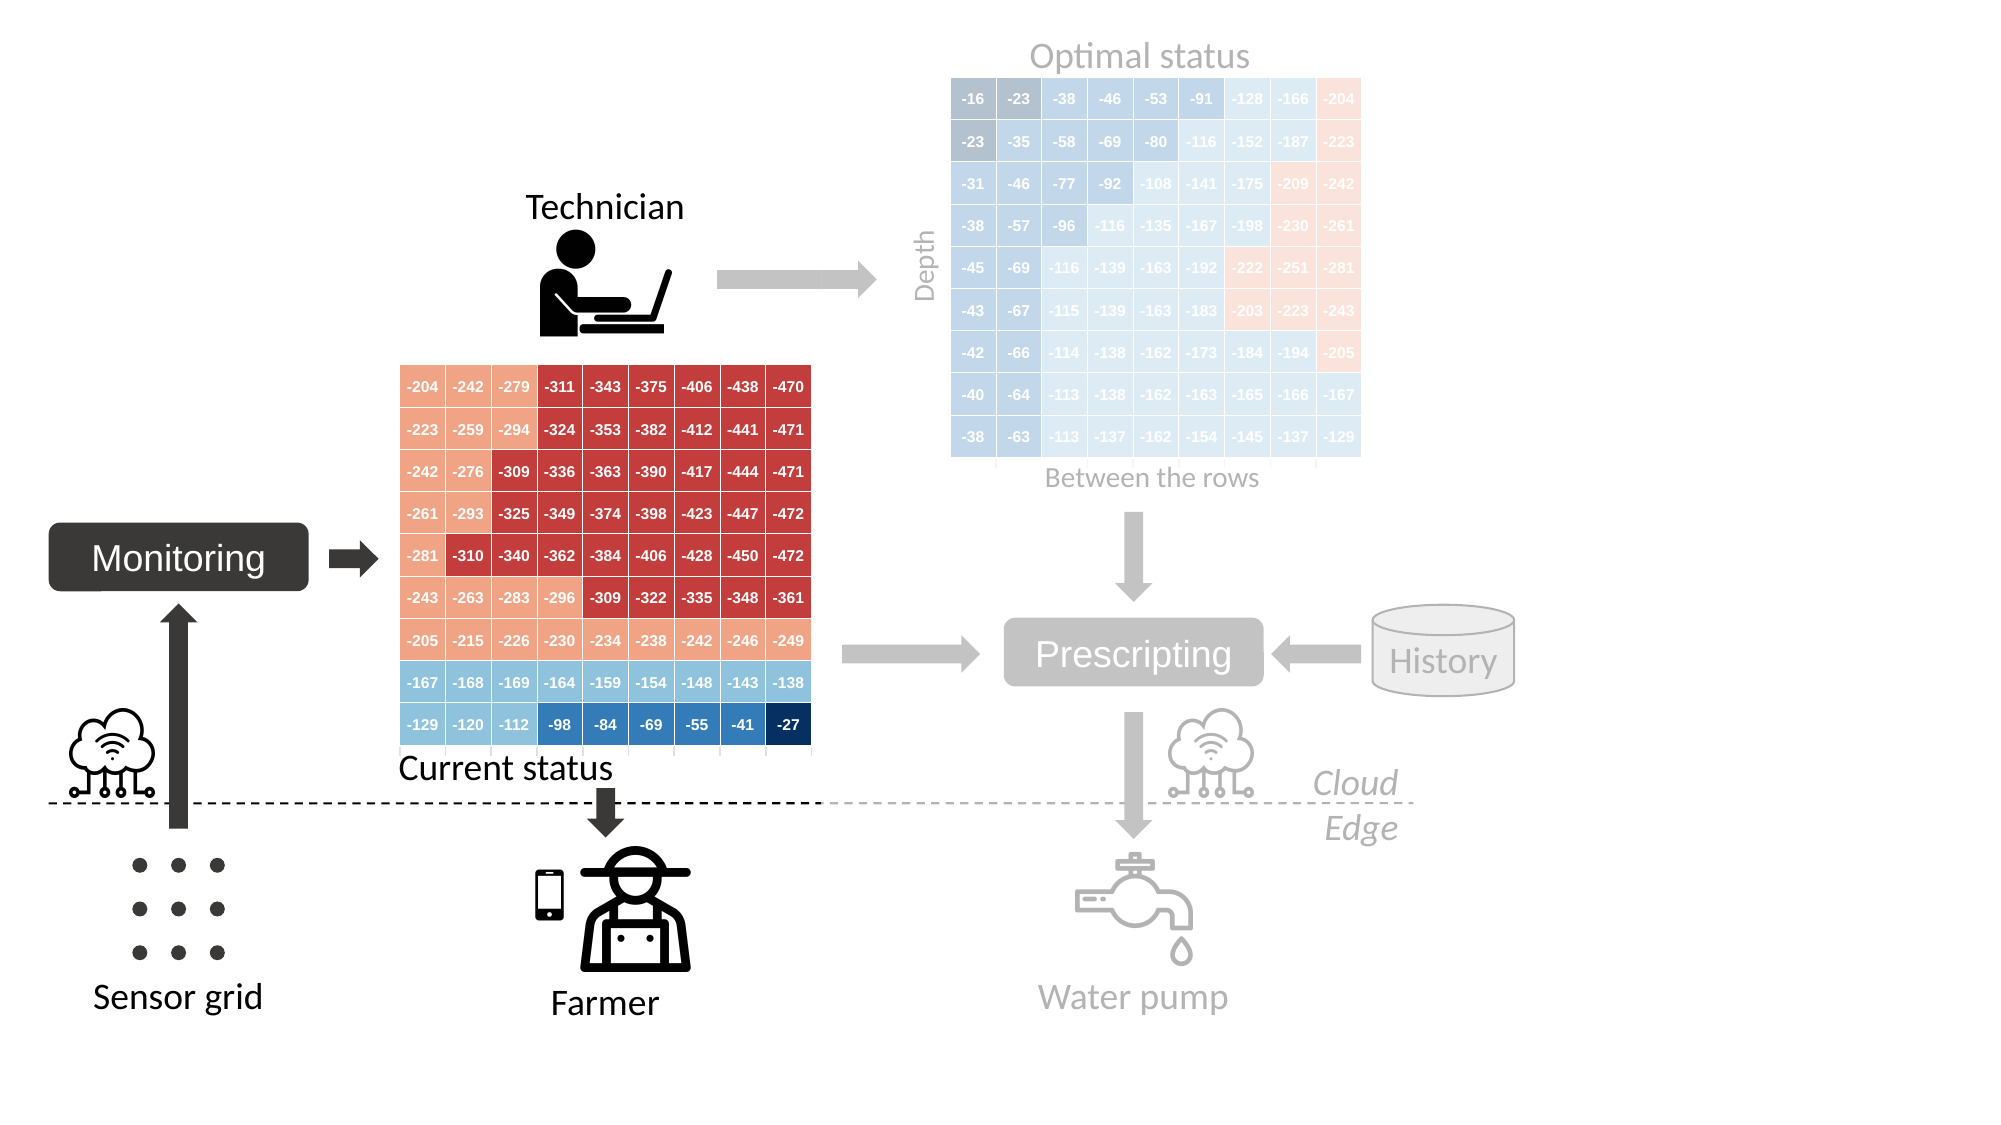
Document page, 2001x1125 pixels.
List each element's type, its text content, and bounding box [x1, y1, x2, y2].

picture [540, 217, 672, 349]
text_box [328, 537, 381, 581]
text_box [69, 708, 155, 798]
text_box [513, 846, 698, 972]
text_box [1168, 708, 1254, 798]
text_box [897, 77, 1371, 502]
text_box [391, 364, 821, 757]
text_box Farmer [536, 972, 675, 1031]
text_box [584, 804, 627, 839]
text_box Monitoring [47, 521, 310, 593]
text_box [700, 39, 822, 352]
text_box [157, 602, 200, 803]
text_box [820, 22, 1547, 1042]
text_box [595, 796, 617, 803]
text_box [132, 857, 225, 961]
text_box [168, 804, 190, 830]
text_box Technician [510, 174, 700, 235]
picture [1075, 850, 1193, 968]
text_box Sensor grid [78, 964, 279, 1024]
text_box Current status [383, 736, 629, 796]
